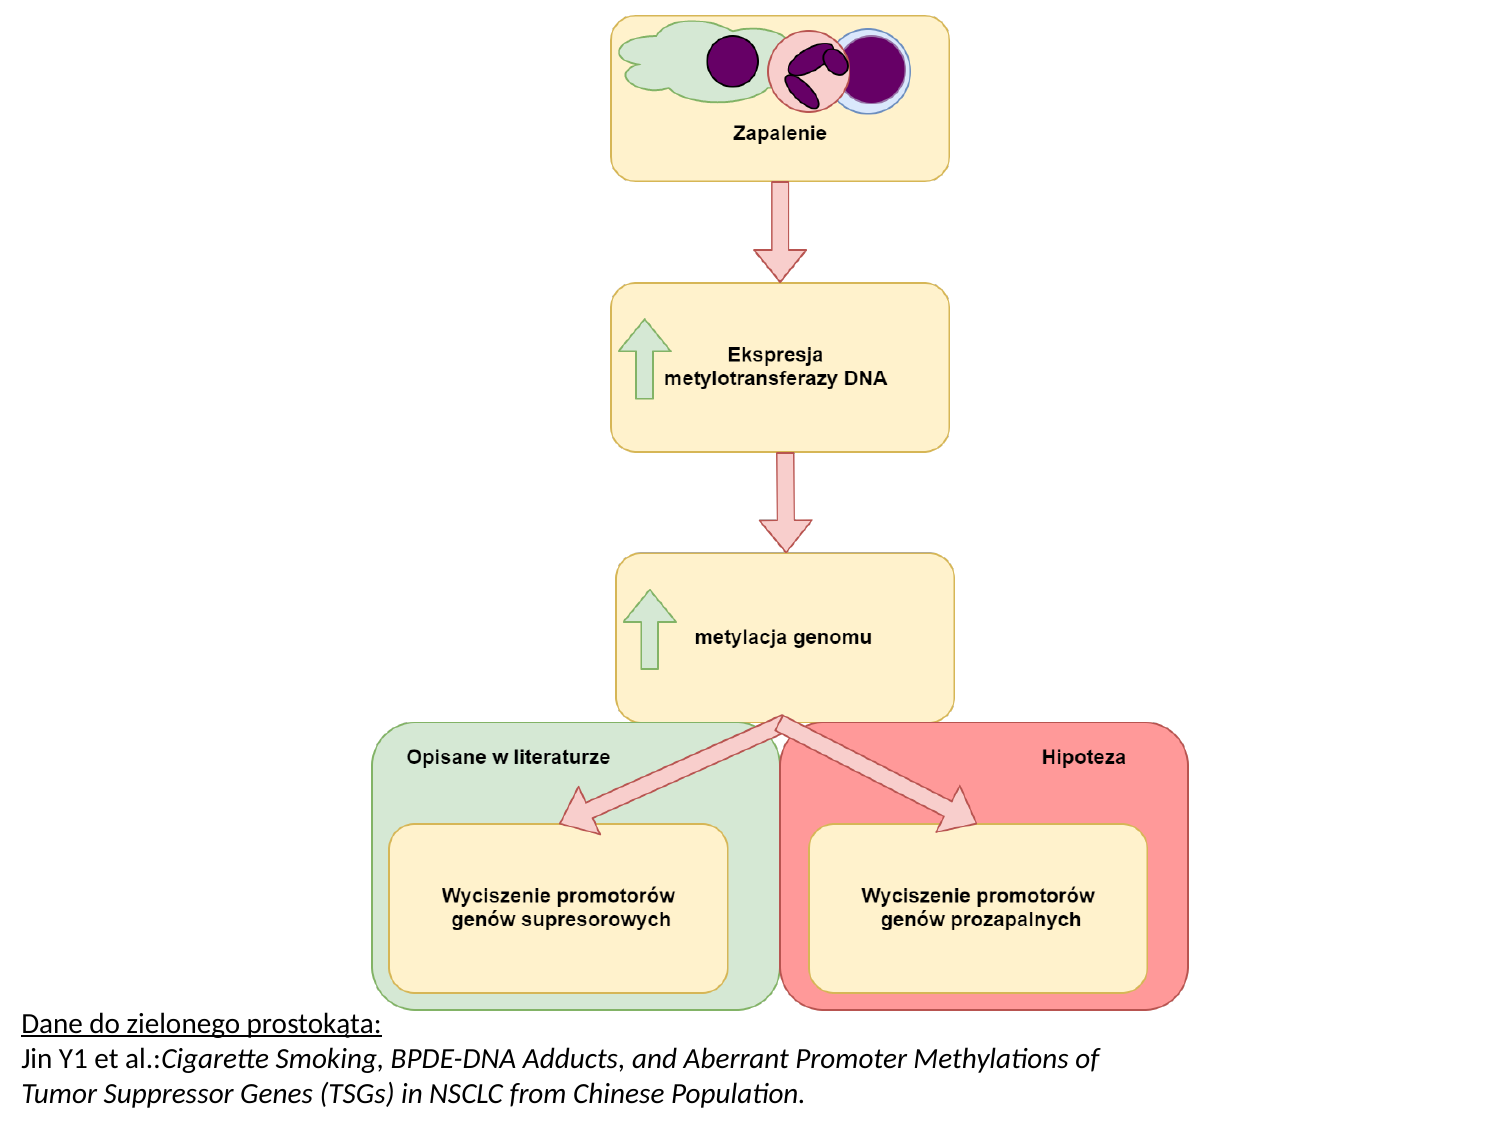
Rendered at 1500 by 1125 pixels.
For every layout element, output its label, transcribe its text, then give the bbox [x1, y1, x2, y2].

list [371, 11, 1190, 1012]
text_box Dane do zielonego prostokąta: Jin Y1 et al.:Cigarette Smoking, BPDE-DNA Adducts, and Aberrant Promoter Methylations of Tumor Suppressor Genes (TSGs) in NSCLC from Chinese Population. [6, 996, 1122, 1125]
